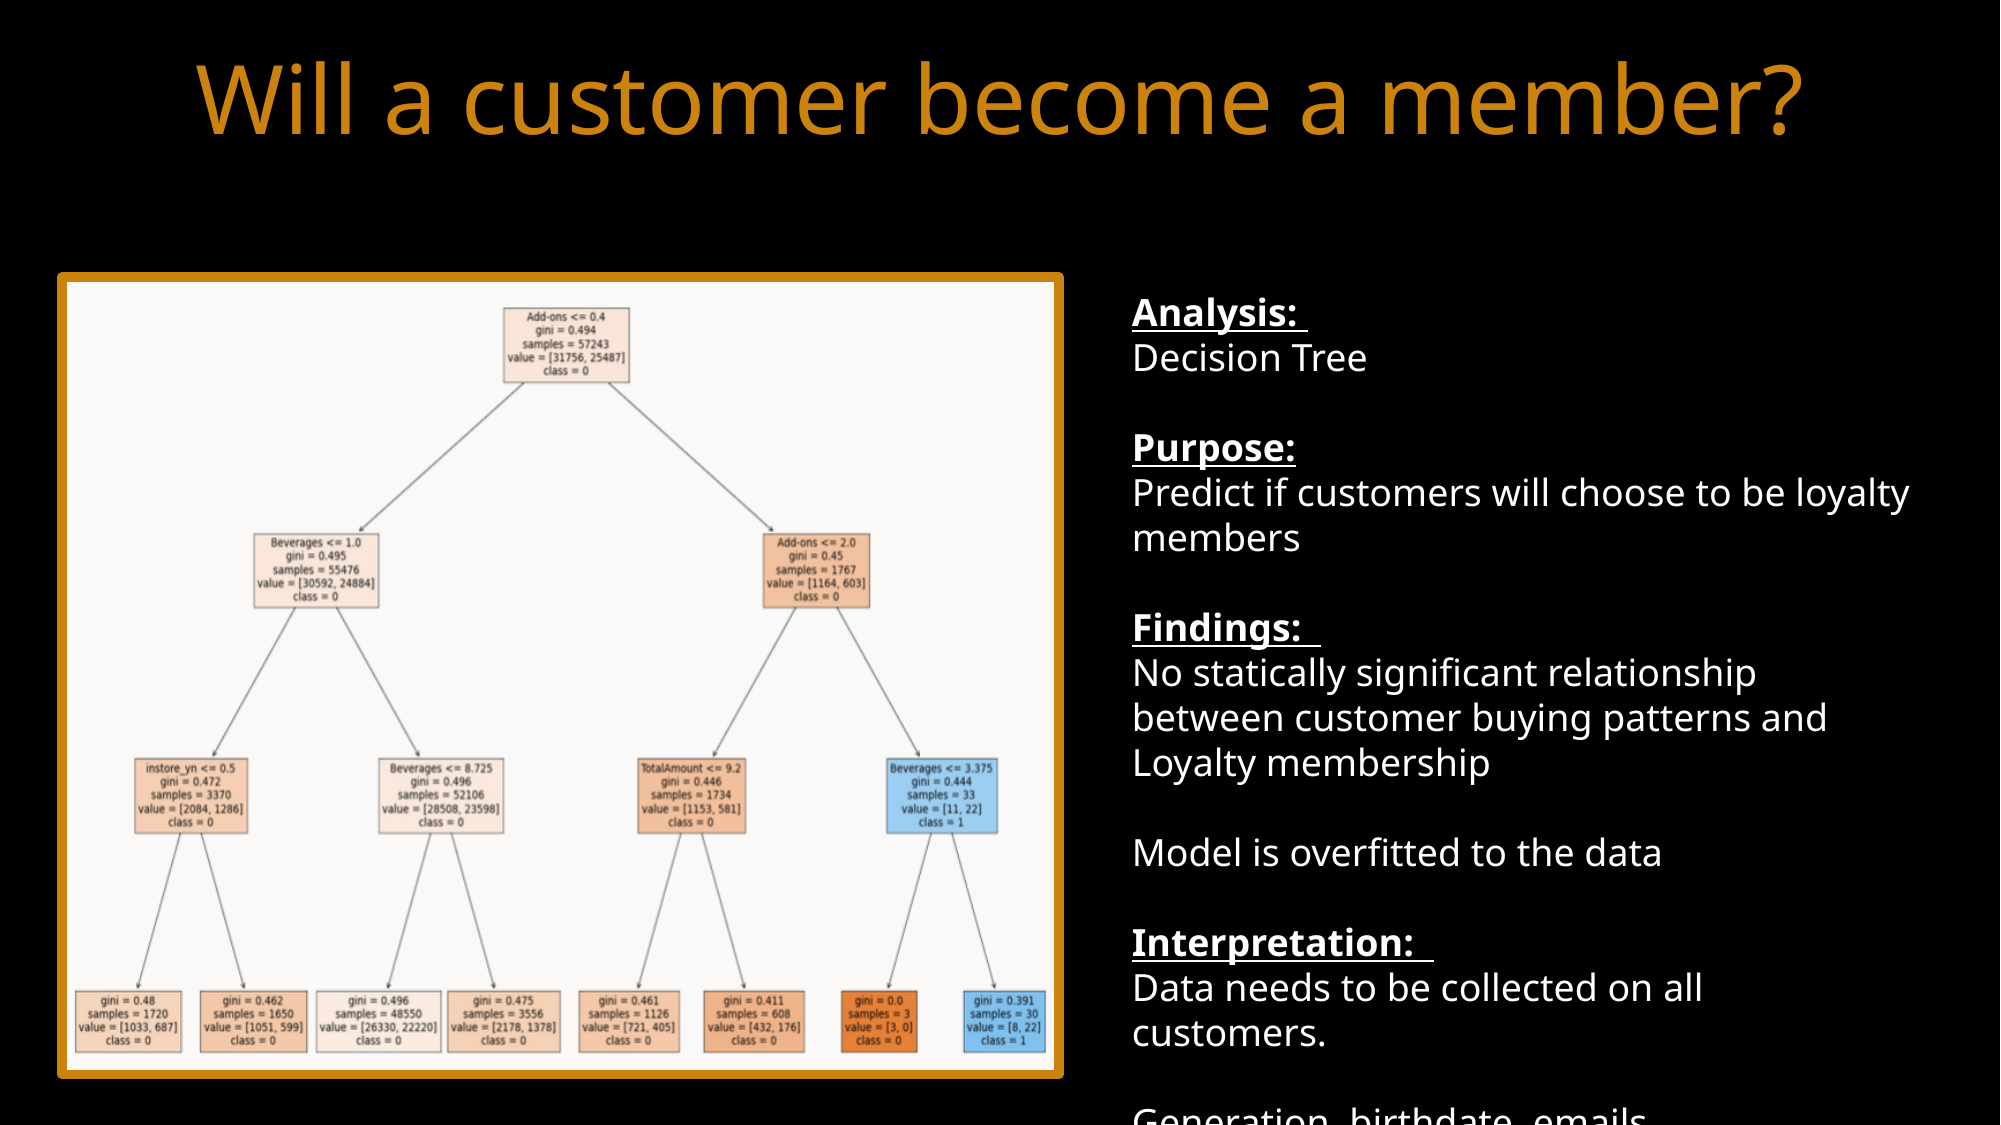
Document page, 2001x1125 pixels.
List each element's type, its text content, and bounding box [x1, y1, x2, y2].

text_box Analysis: Decision Tree Purpose: Predict if customers will choose to be loyalty members Findings: No statically significant relationship between customer buying patterns and Loyalty membership Model is overfitted to the data Interpretation: Data needs to be collected on all customers. Generation, birthdate, emails [1116, 281, 1935, 1125]
picture [66, 281, 1055, 1070]
title Will a customer become a member? [150, 0, 1850, 207]
